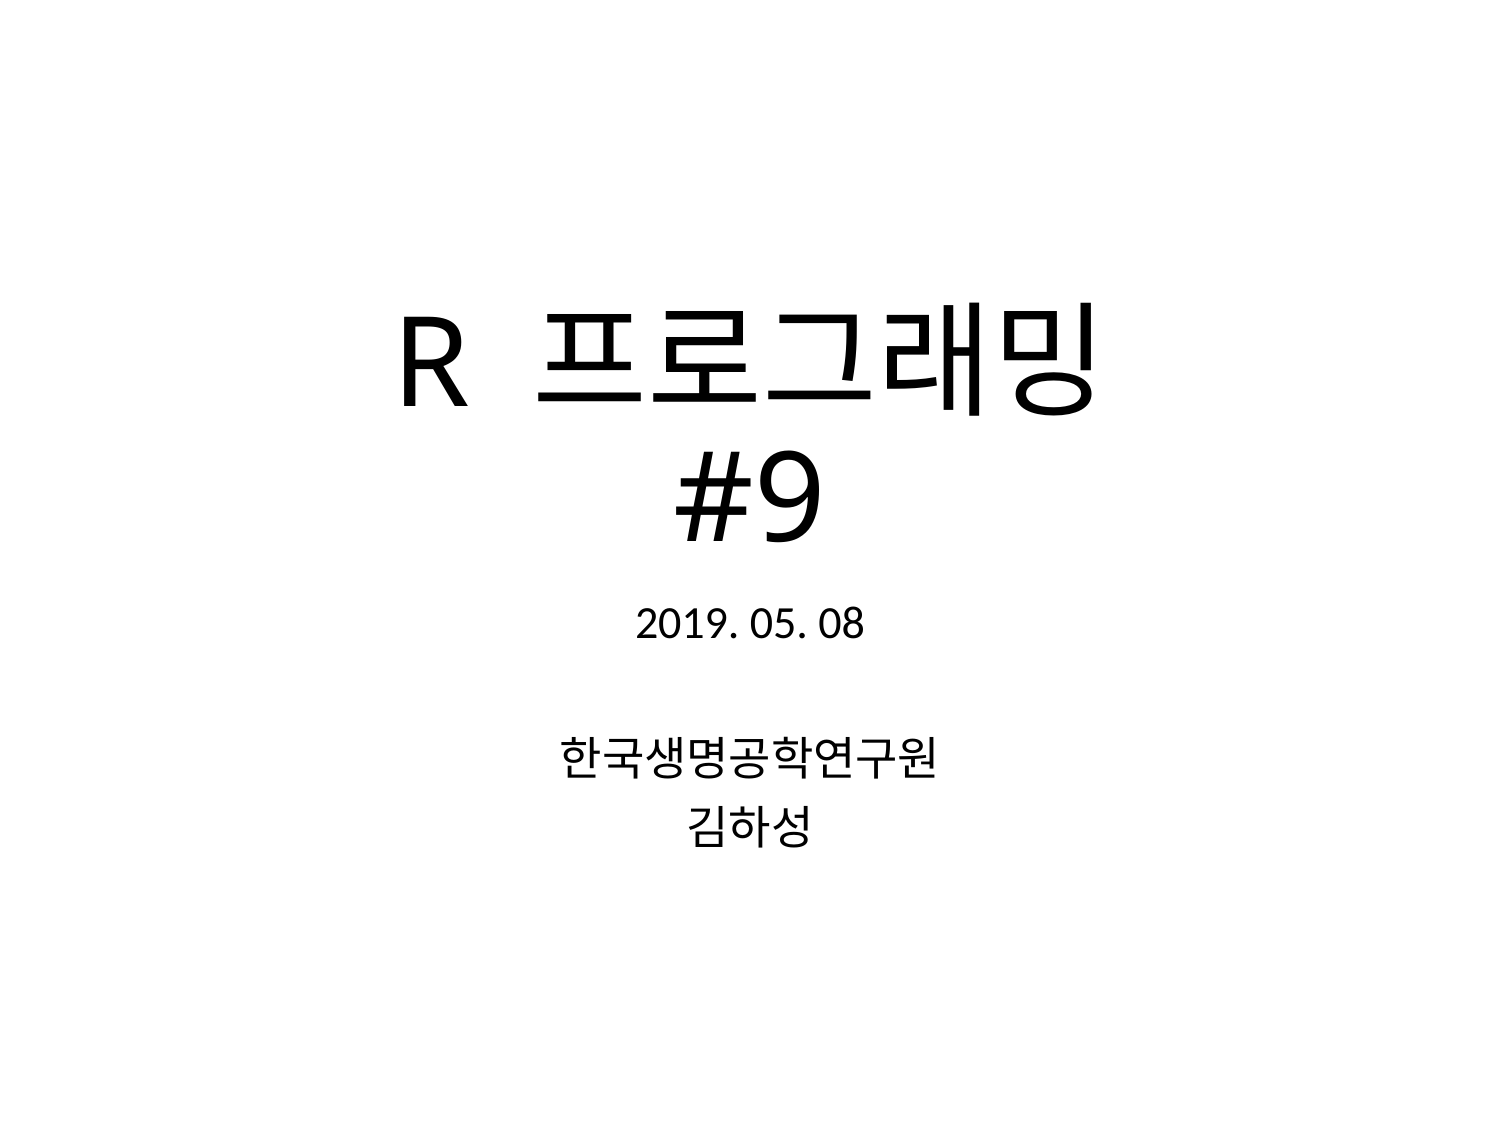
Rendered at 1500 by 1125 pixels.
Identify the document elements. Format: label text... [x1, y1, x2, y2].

subtitle 2019. 05. 08 한국생명공학연구원 김하성 [187, 590, 1313, 863]
title R 프로그래밍 #9 [112, 184, 1388, 576]
